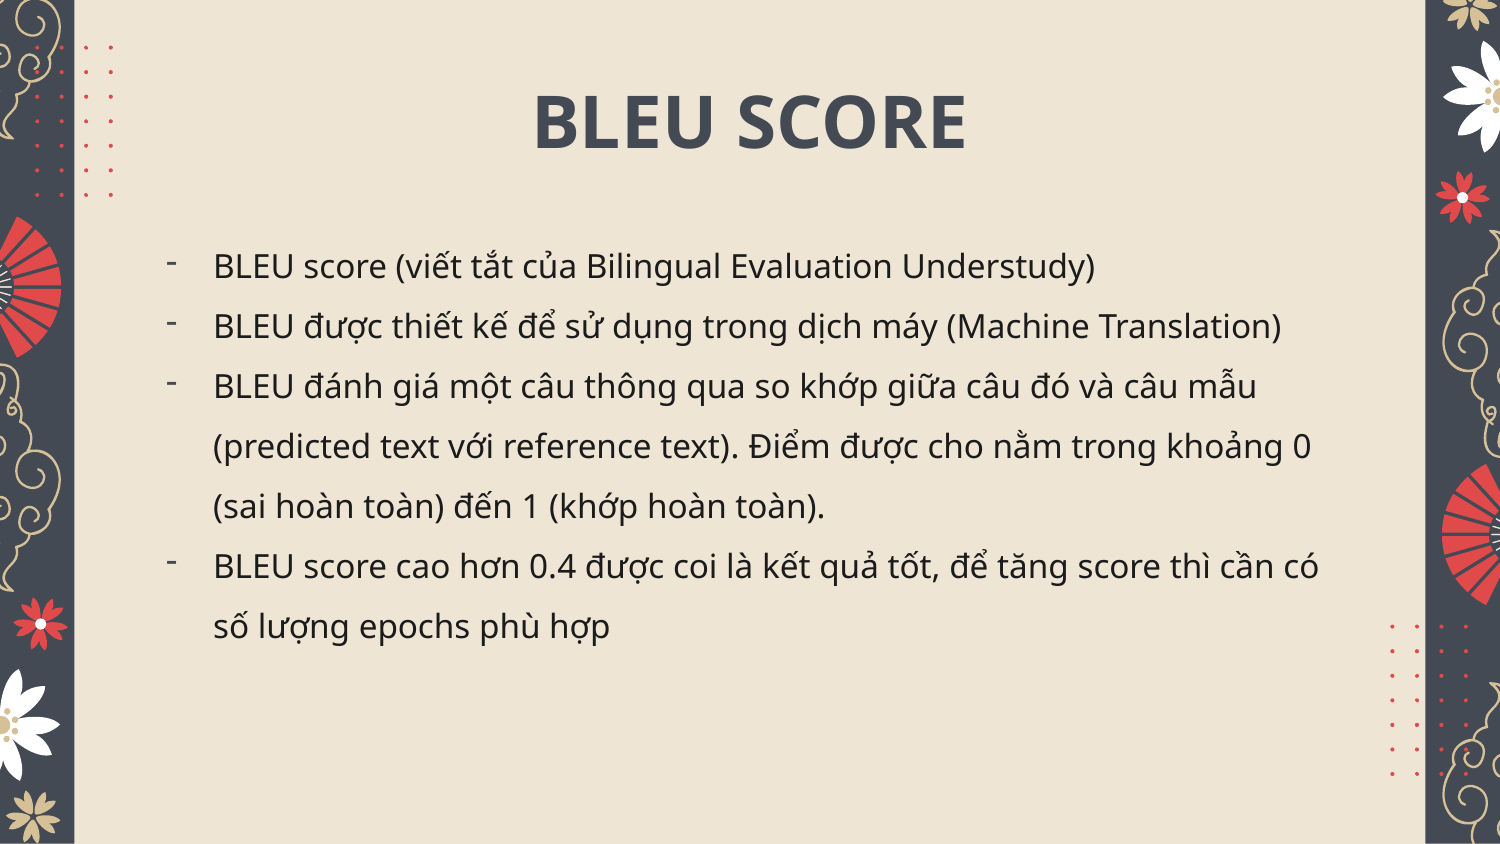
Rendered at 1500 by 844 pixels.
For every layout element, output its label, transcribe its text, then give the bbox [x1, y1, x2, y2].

subtitle BLEU score (viết tắt của Bilingual Evaluation Understudy) BLEU được thiết kế để sử dụng trong dịch máy (Machine Translation) BLEU đánh giá một câu thông qua so khớp giữa câu đó và câu mẫu (predicted text với reference text). Điểm được cho nằm trong khoảng 0 (sai hoàn toàn) đến 1 (khớp hoàn toàn). BLEU score cao hơn 0.4 được coi là kết quả tốt, để tăng score thì cần có số lượng epochs phù hợp [151, 210, 1349, 721]
title BLEU SCORE [118, 60, 1382, 155]
